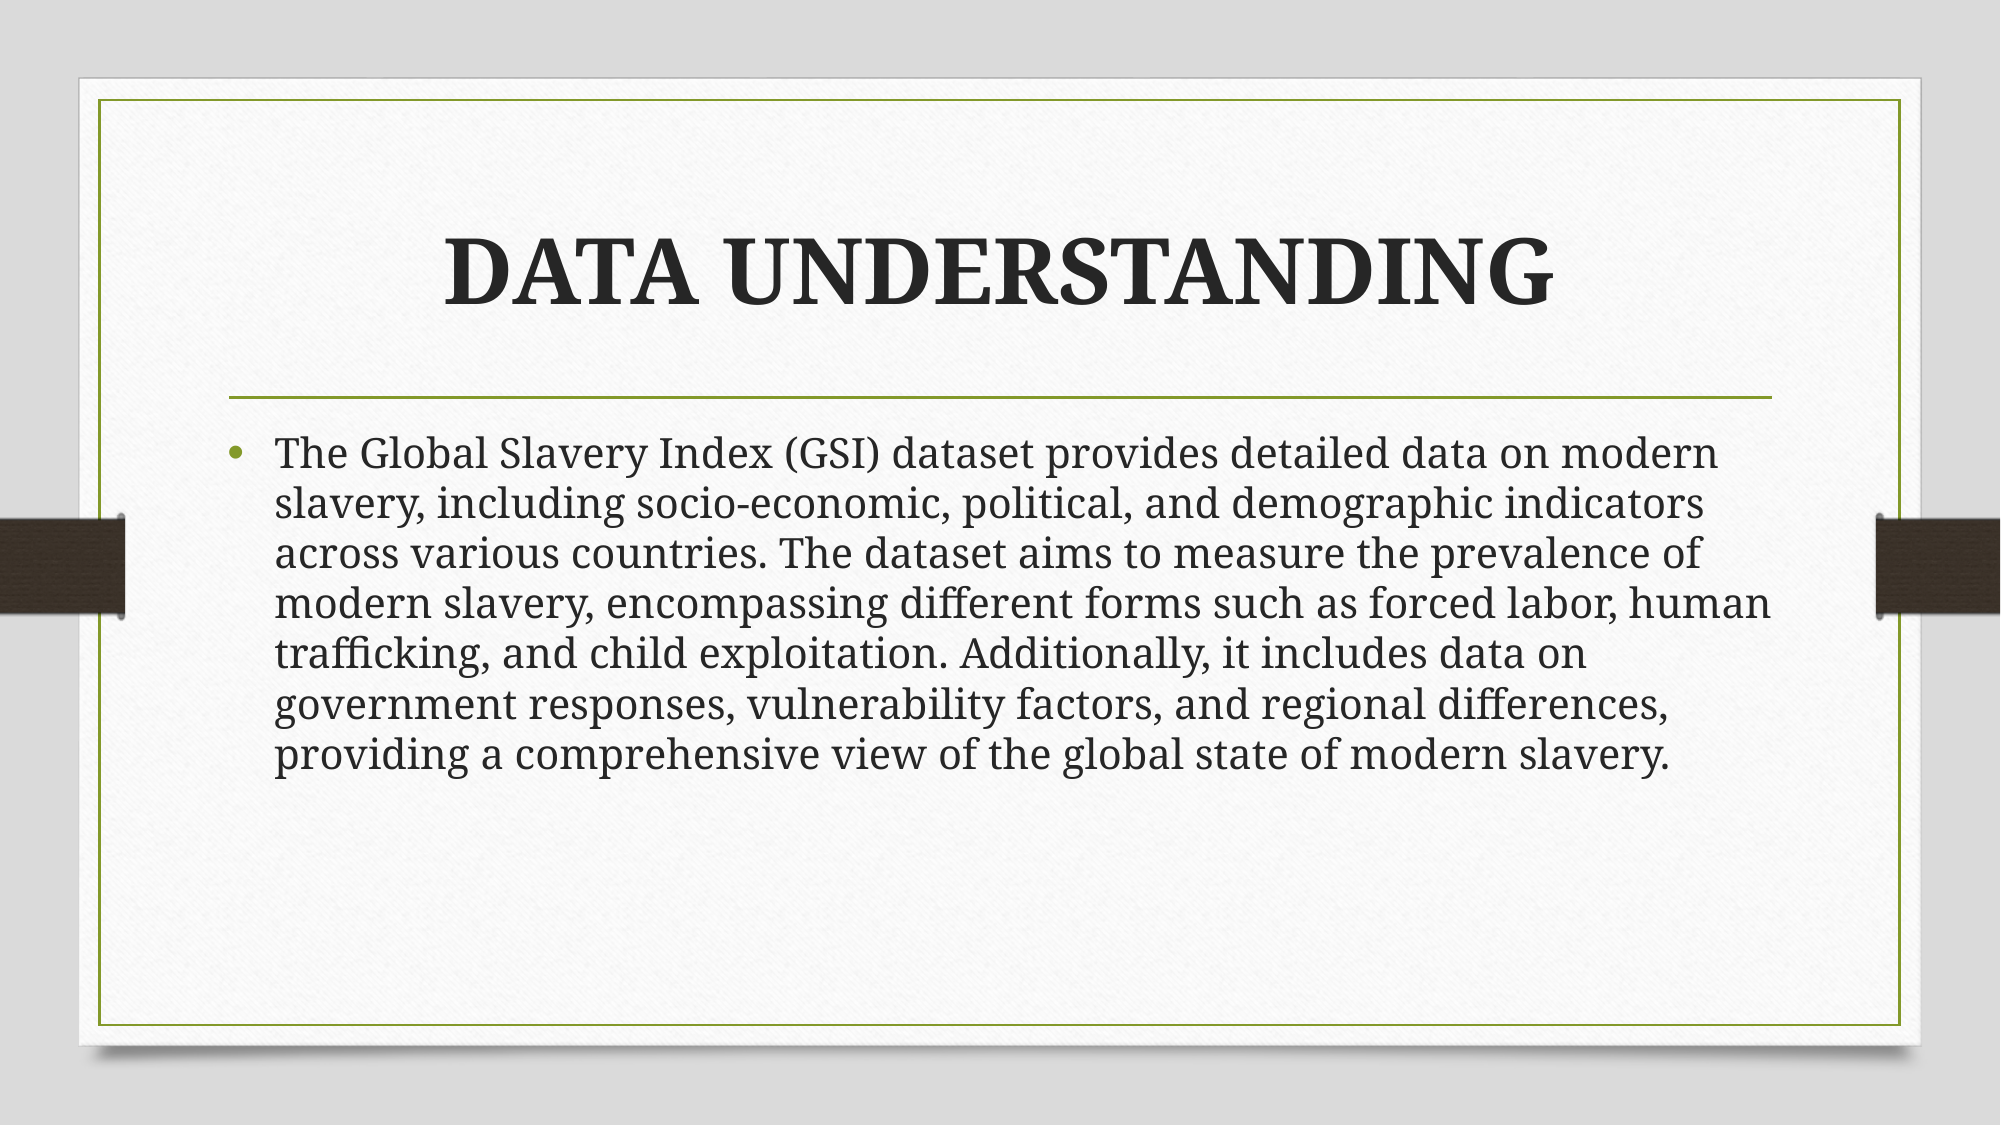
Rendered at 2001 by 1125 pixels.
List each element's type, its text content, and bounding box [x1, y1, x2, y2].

title DATA UNDERSTANDING [212, 161, 1788, 375]
picture [0, 0, 2001, 1125]
list The Global Slavery Index (GSI) dataset provides detailed data on modern slavery, including socio-economic, political, and demographic indicators across various countries. The dataset aims to measure the prevalence of modern slavery, encompassing different forms such as forced labor, human trafficking, and child exploitation. Additionally, it includes data on government responses, vulnerability factors, and regional differences, providing a comprehensive view of the global state of modern slavery. [212, 419, 1788, 964]
